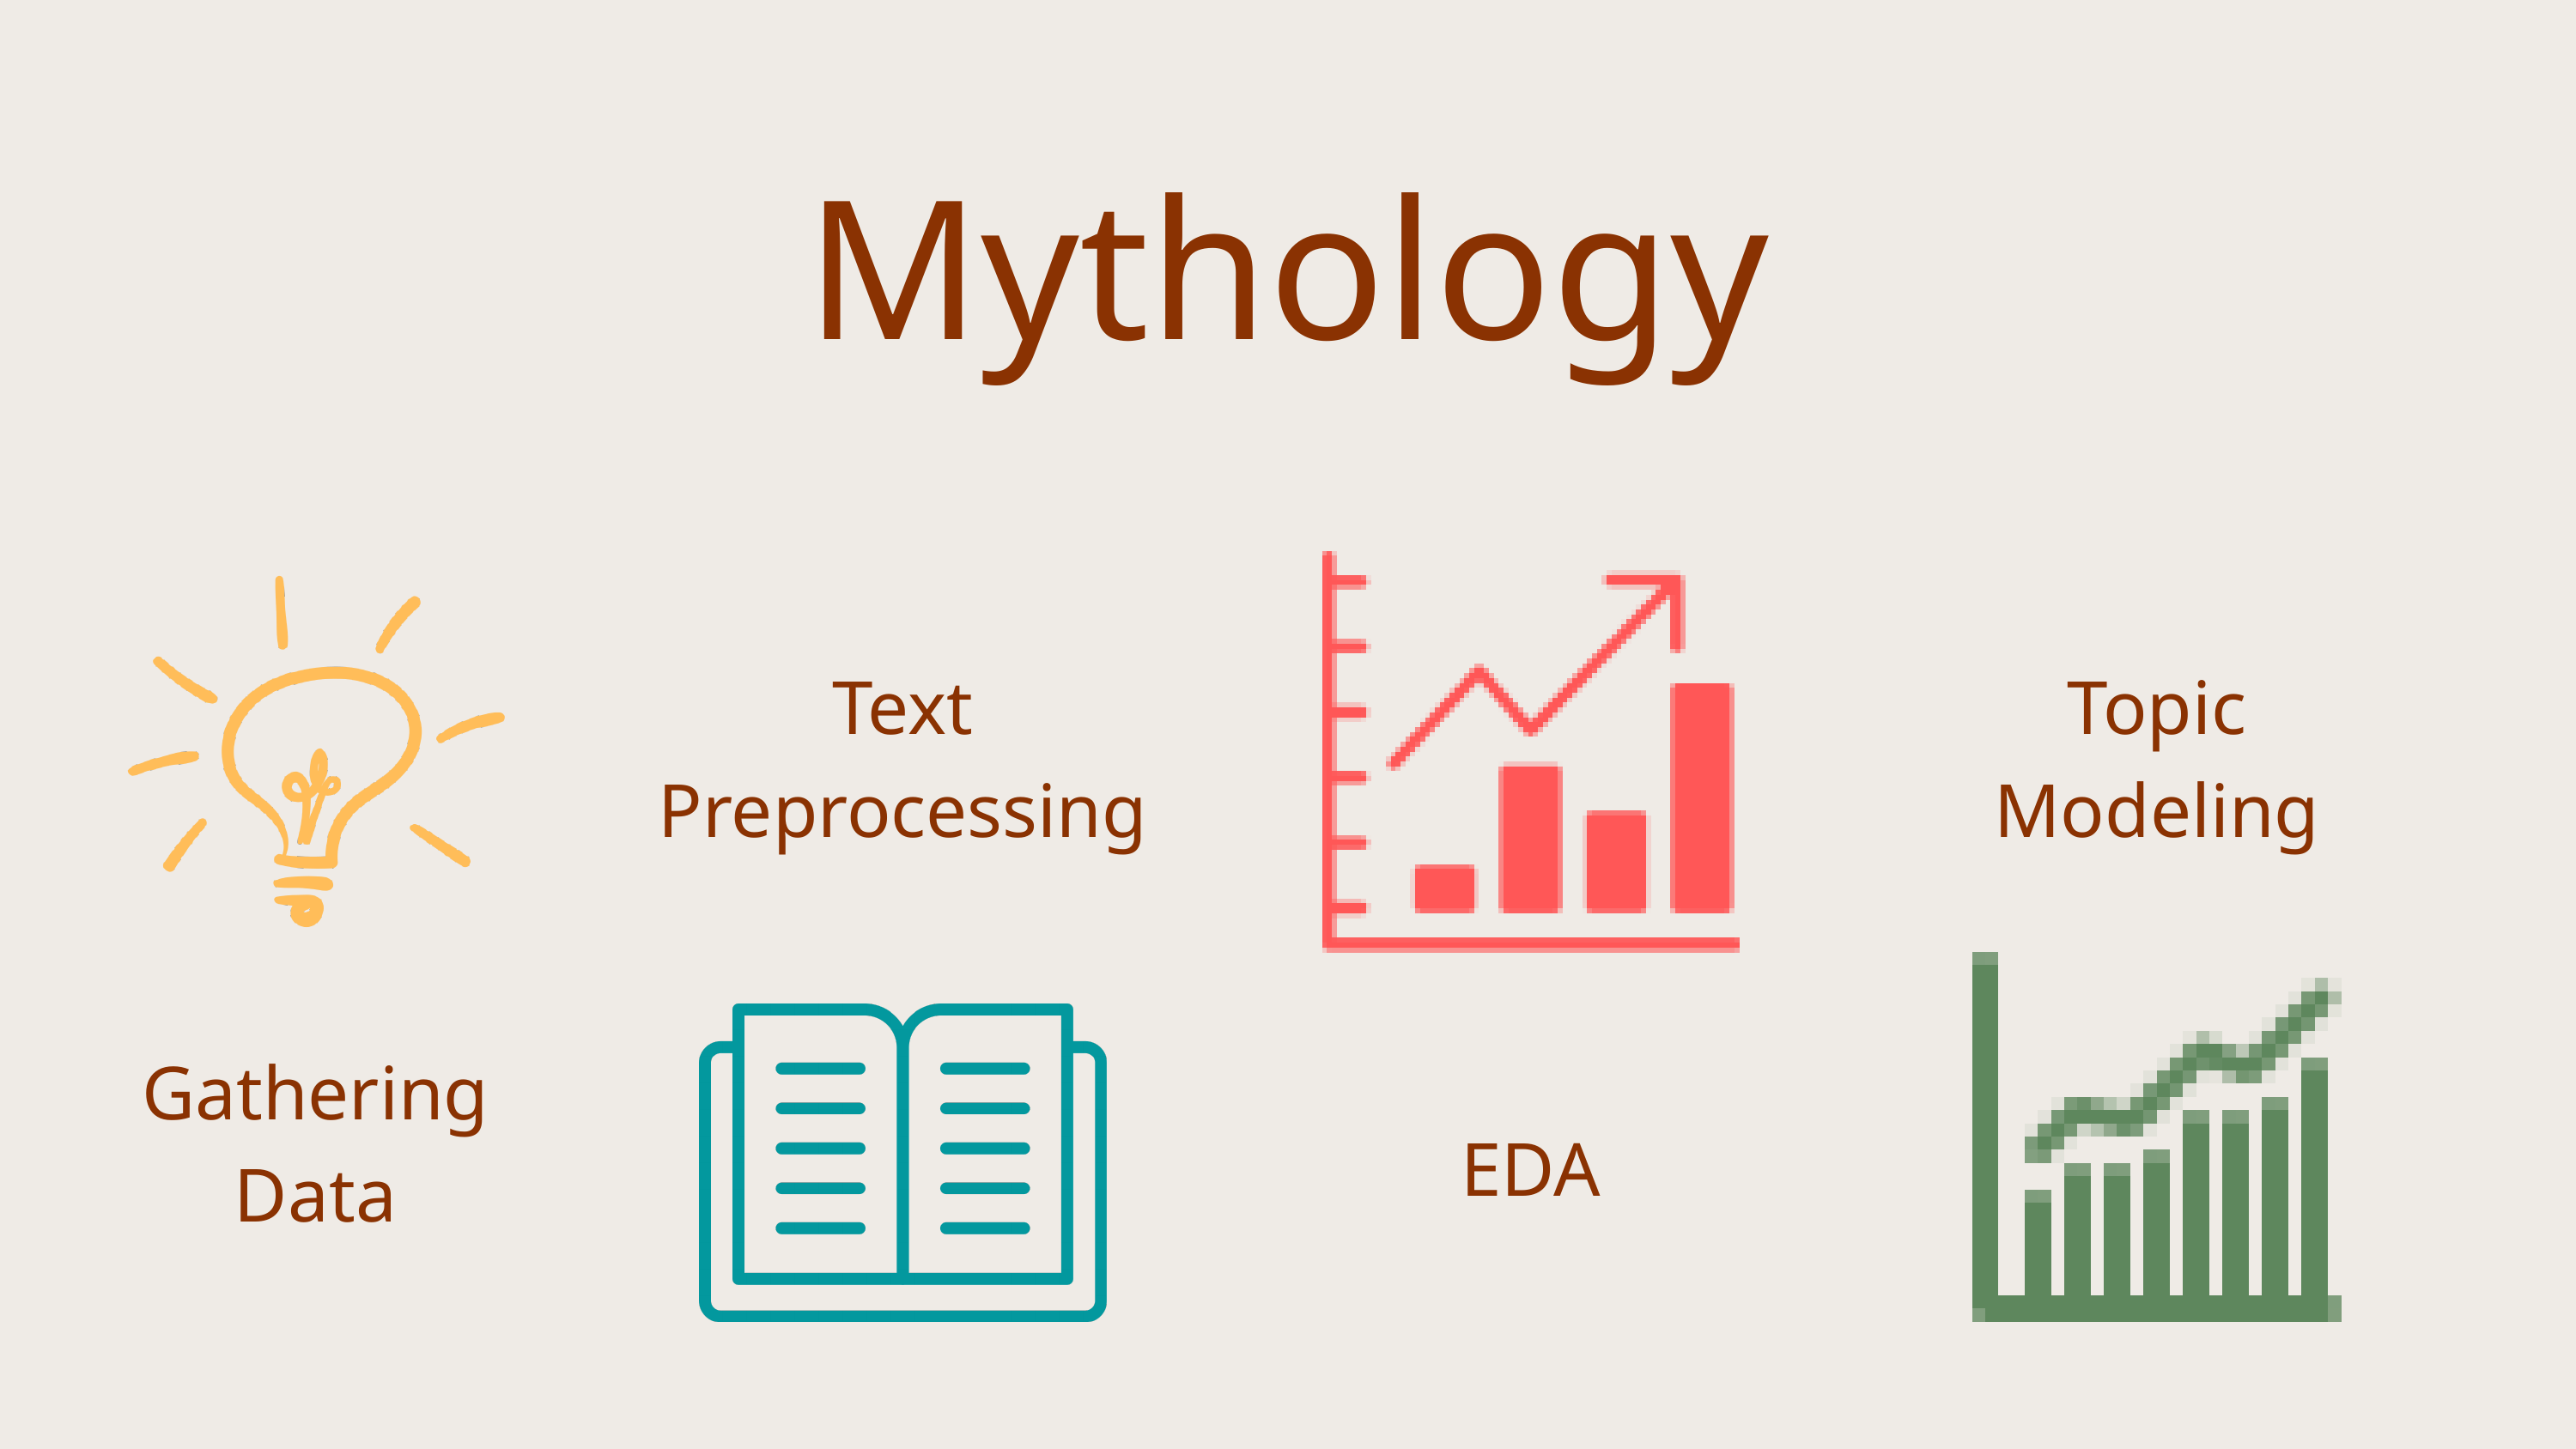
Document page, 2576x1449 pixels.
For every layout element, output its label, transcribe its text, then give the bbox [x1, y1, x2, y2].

picture [125, 574, 506, 930]
picture [1322, 551, 1740, 953]
text_box Topic Modeling [1948, 646, 2366, 852]
picture [1971, 952, 2342, 1322]
picture [699, 1003, 1107, 1322]
text_box Gathering Data [107, 1031, 524, 1237]
text_box Text Preprocessing [640, 646, 1165, 852]
text_box EDA [1322, 1108, 1740, 1211]
text_box Mythology [696, 146, 1880, 379]
